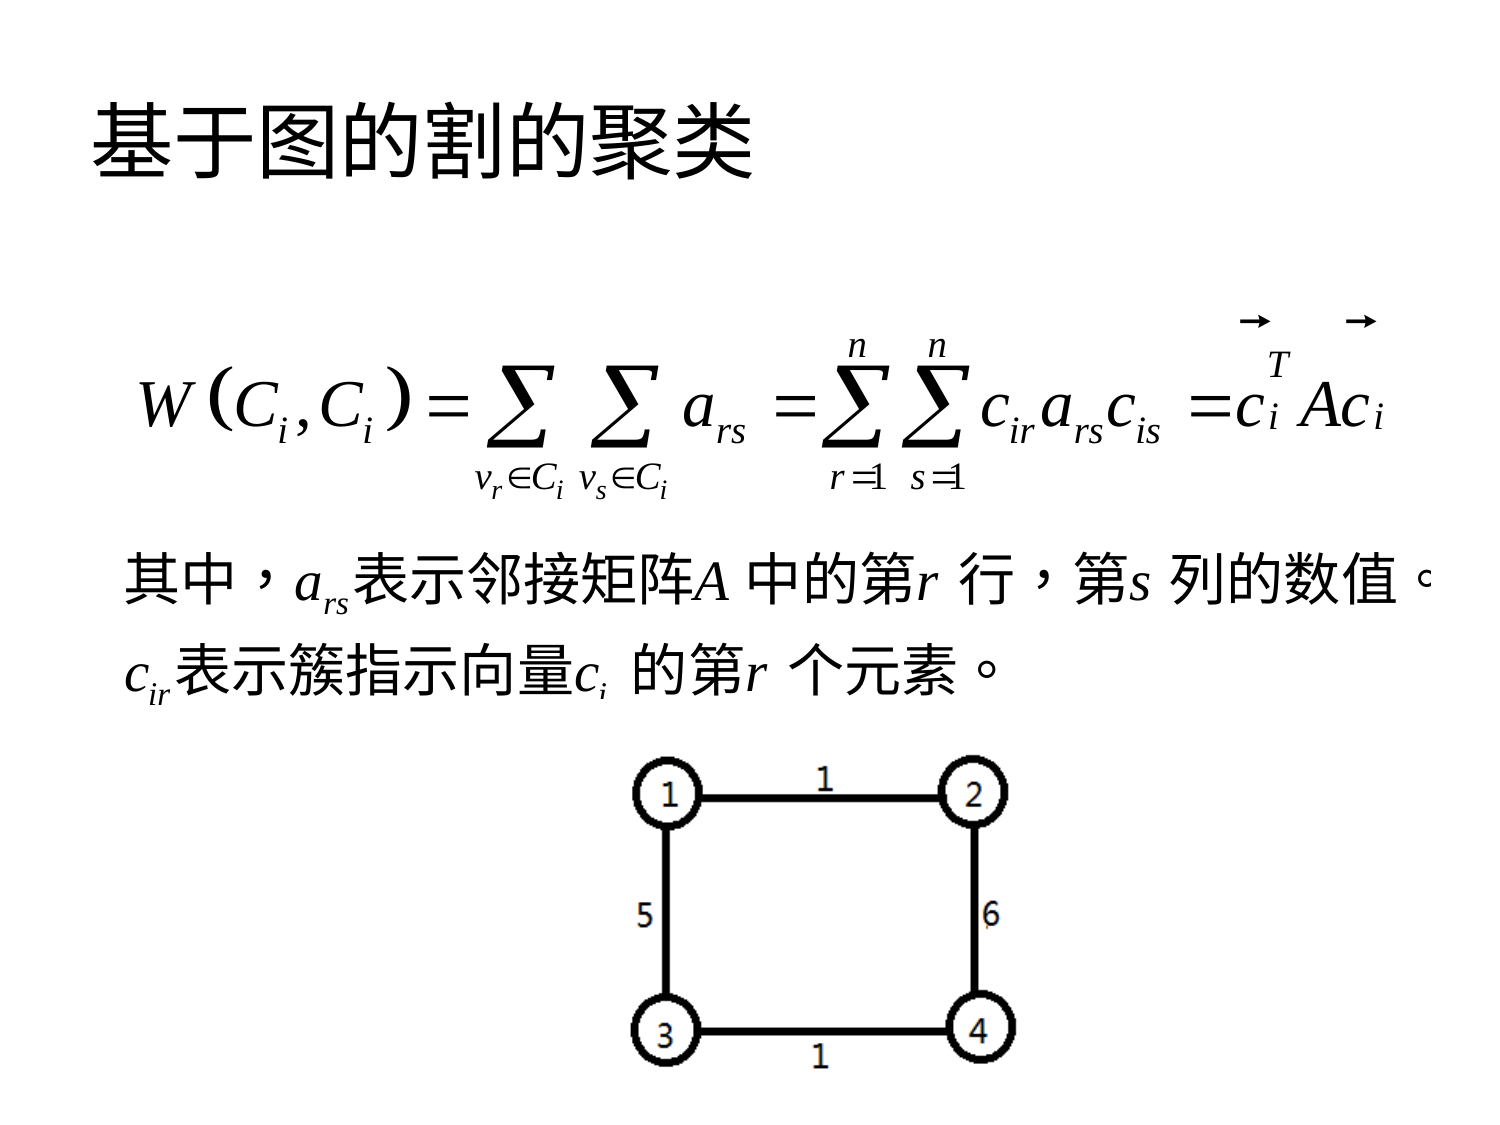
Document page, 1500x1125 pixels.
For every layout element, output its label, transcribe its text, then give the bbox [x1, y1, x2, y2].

picture [584, 699, 1057, 1125]
title 基于图的割的聚类 [75, 45, 1425, 233]
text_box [116, 538, 1431, 721]
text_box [131, 314, 1405, 516]
